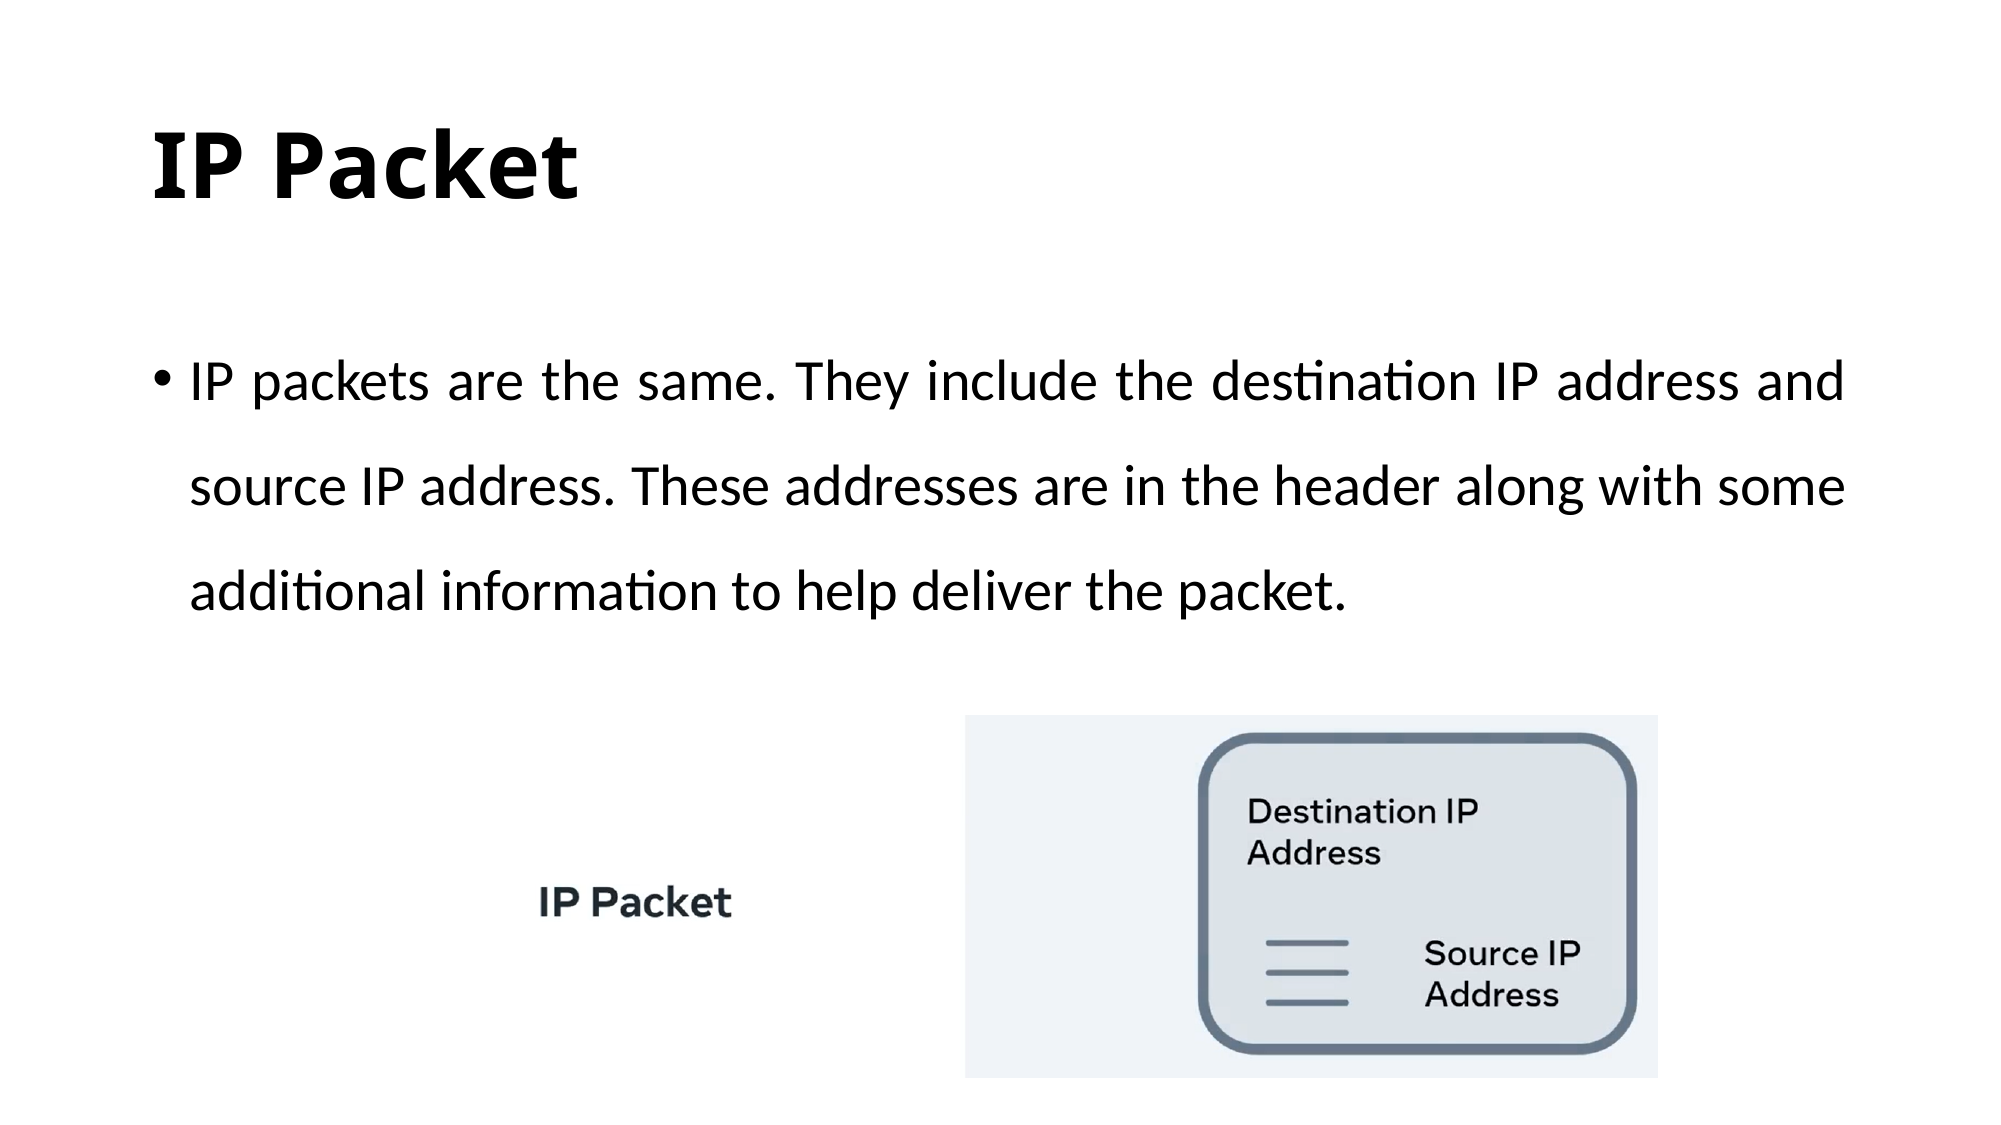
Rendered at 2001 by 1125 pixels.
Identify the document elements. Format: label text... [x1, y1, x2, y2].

picture [530, 715, 1658, 1078]
title IP Packet [137, 59, 1863, 278]
list IP packets are the same. They include the destination IP address and source IP address. These addresses are in the header along with some additional information to help deliver the packet. [137, 299, 1863, 1014]
